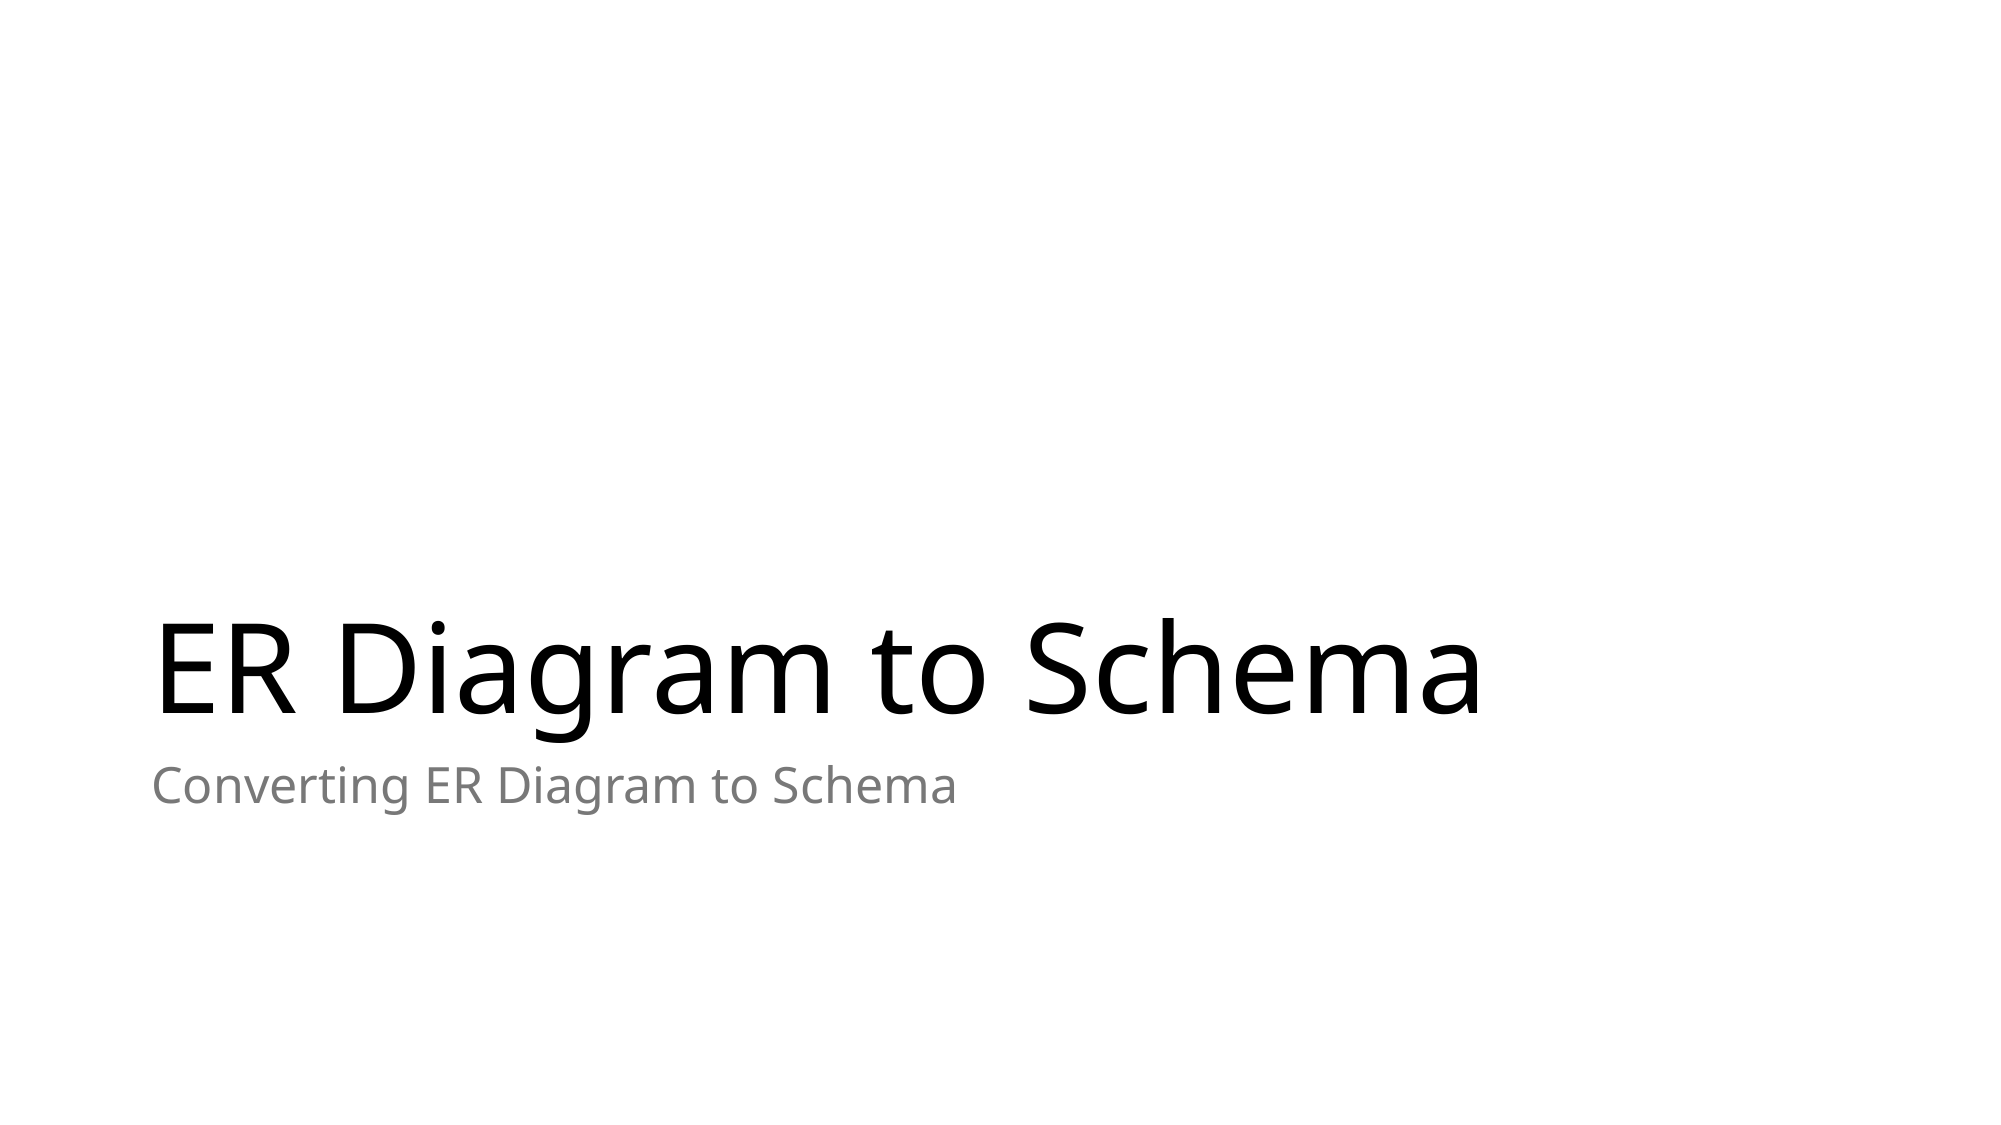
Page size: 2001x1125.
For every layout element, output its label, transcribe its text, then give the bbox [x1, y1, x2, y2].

title ER Diagram to Schema [136, 280, 1862, 749]
list Converting ER Diagram to Schema [136, 752, 1862, 999]
